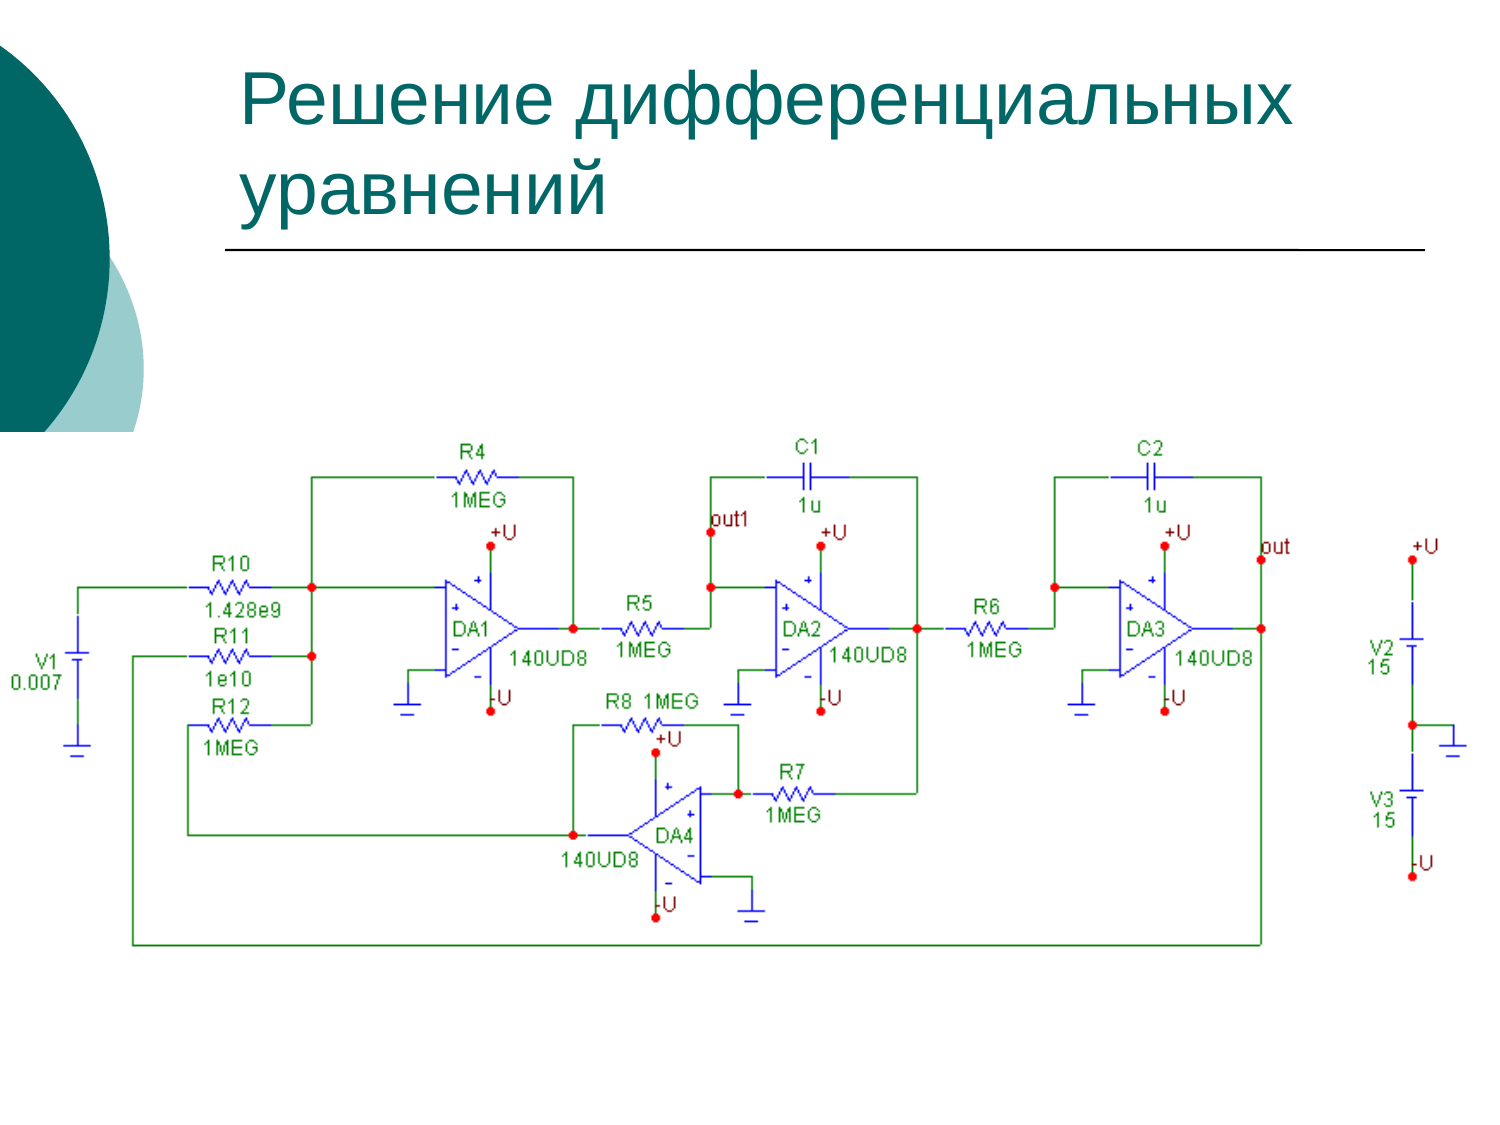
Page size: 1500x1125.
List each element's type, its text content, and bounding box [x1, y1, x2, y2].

title Решение дифференциальных уравнений [224, 49, 1425, 237]
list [0, 432, 1480, 977]
